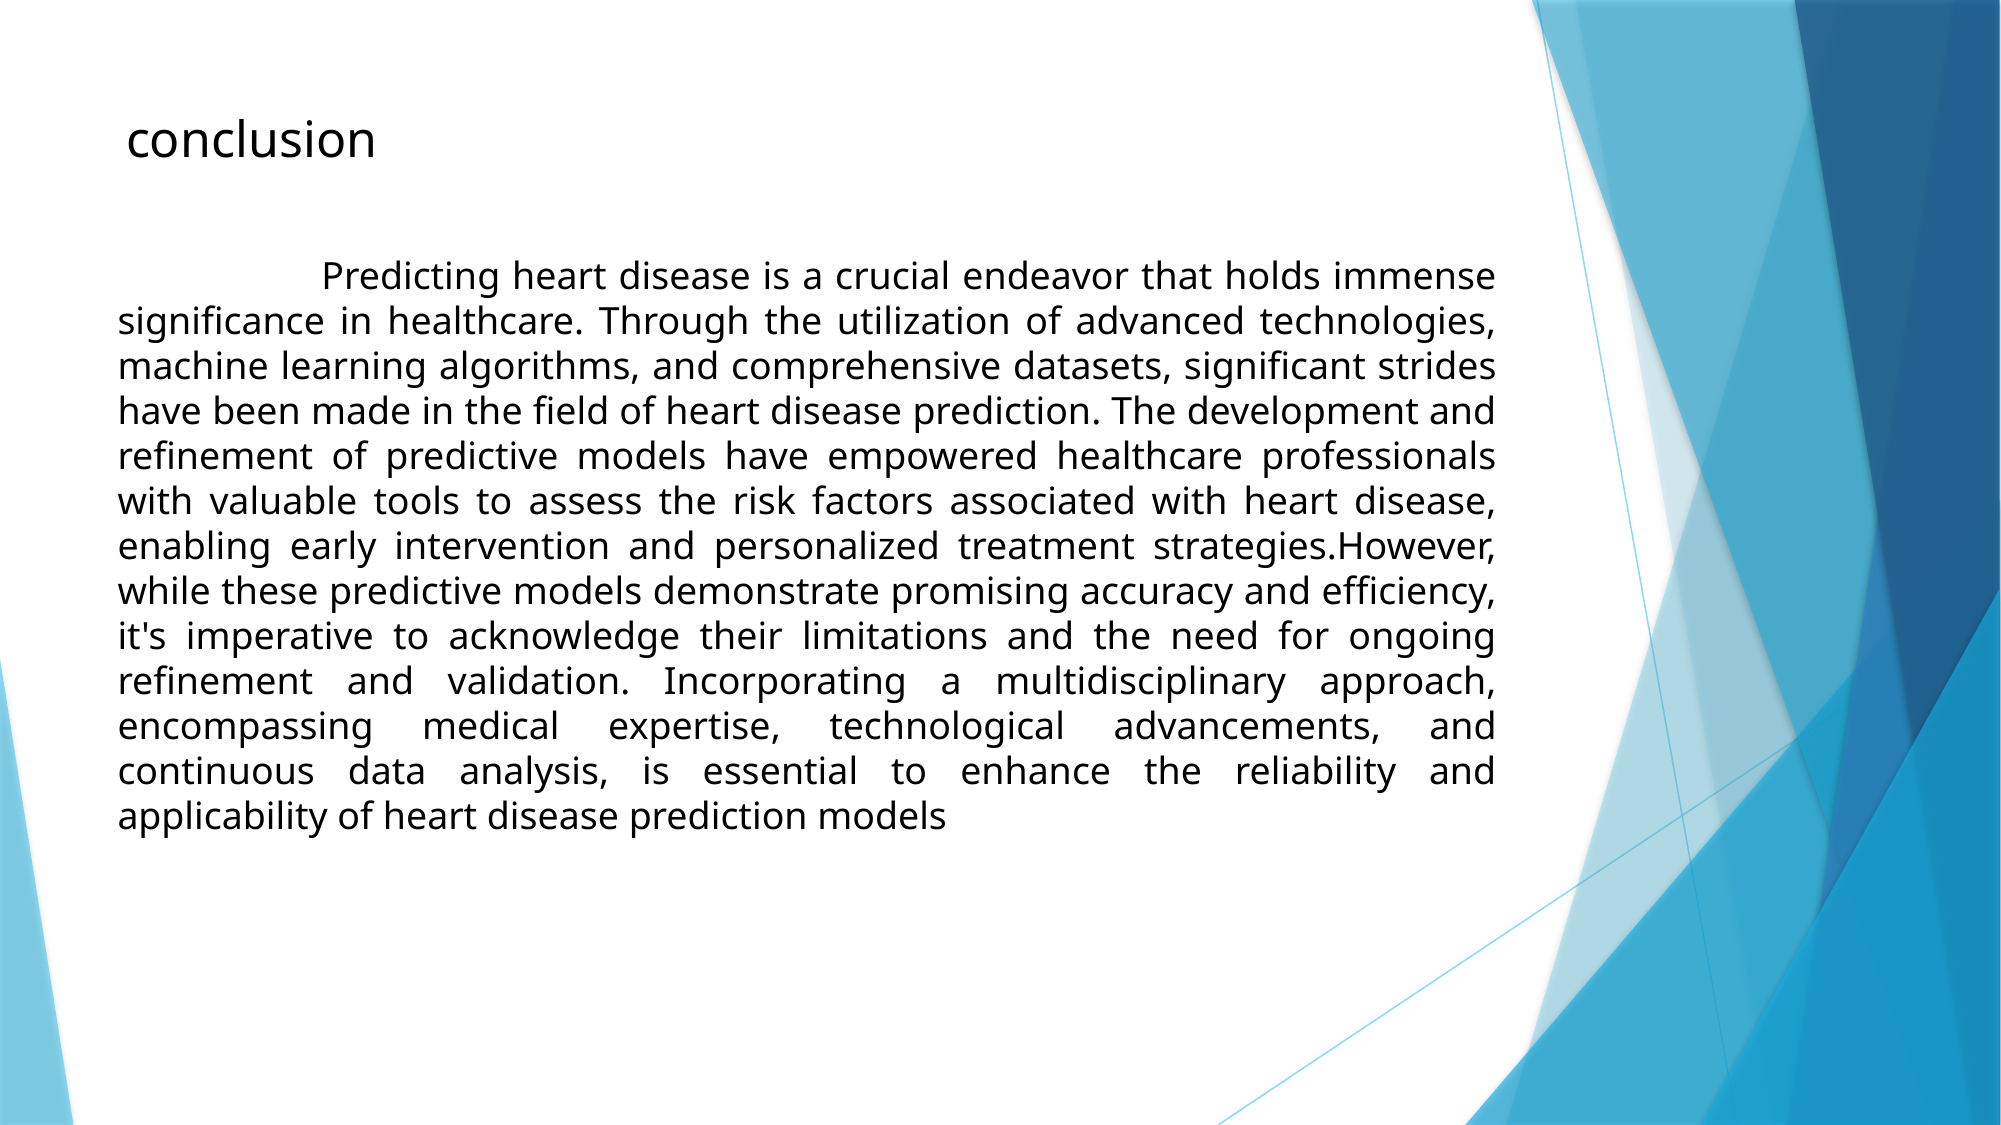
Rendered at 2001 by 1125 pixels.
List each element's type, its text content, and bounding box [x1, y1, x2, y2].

list Predicting heart disease is a crucial endeavor that holds immense significance in healthcare. Through the utilization of advanced technologies, machine learning algorithms, and comprehensive datasets, significant strides have been made in the field of heart disease prediction. The development and refinement of predictive models have empowered healthcare professionals with valuable tools to assess the risk factors associated with heart disease, enabling early intervention and personalized treatment strategies.However, while these predictive models demonstrate promising accuracy and efficiency, it's imperative to acknowledge their limitations and the need for ongoing refinement and validation. Incorporating a multidisciplinary approach, encompassing medical expertise, technological advancements, and continuous data analysis, is essential to enhance the reliability and applicability of heart disease prediction models [102, 244, 1513, 881]
title conclusion [111, 99, 1522, 317]
